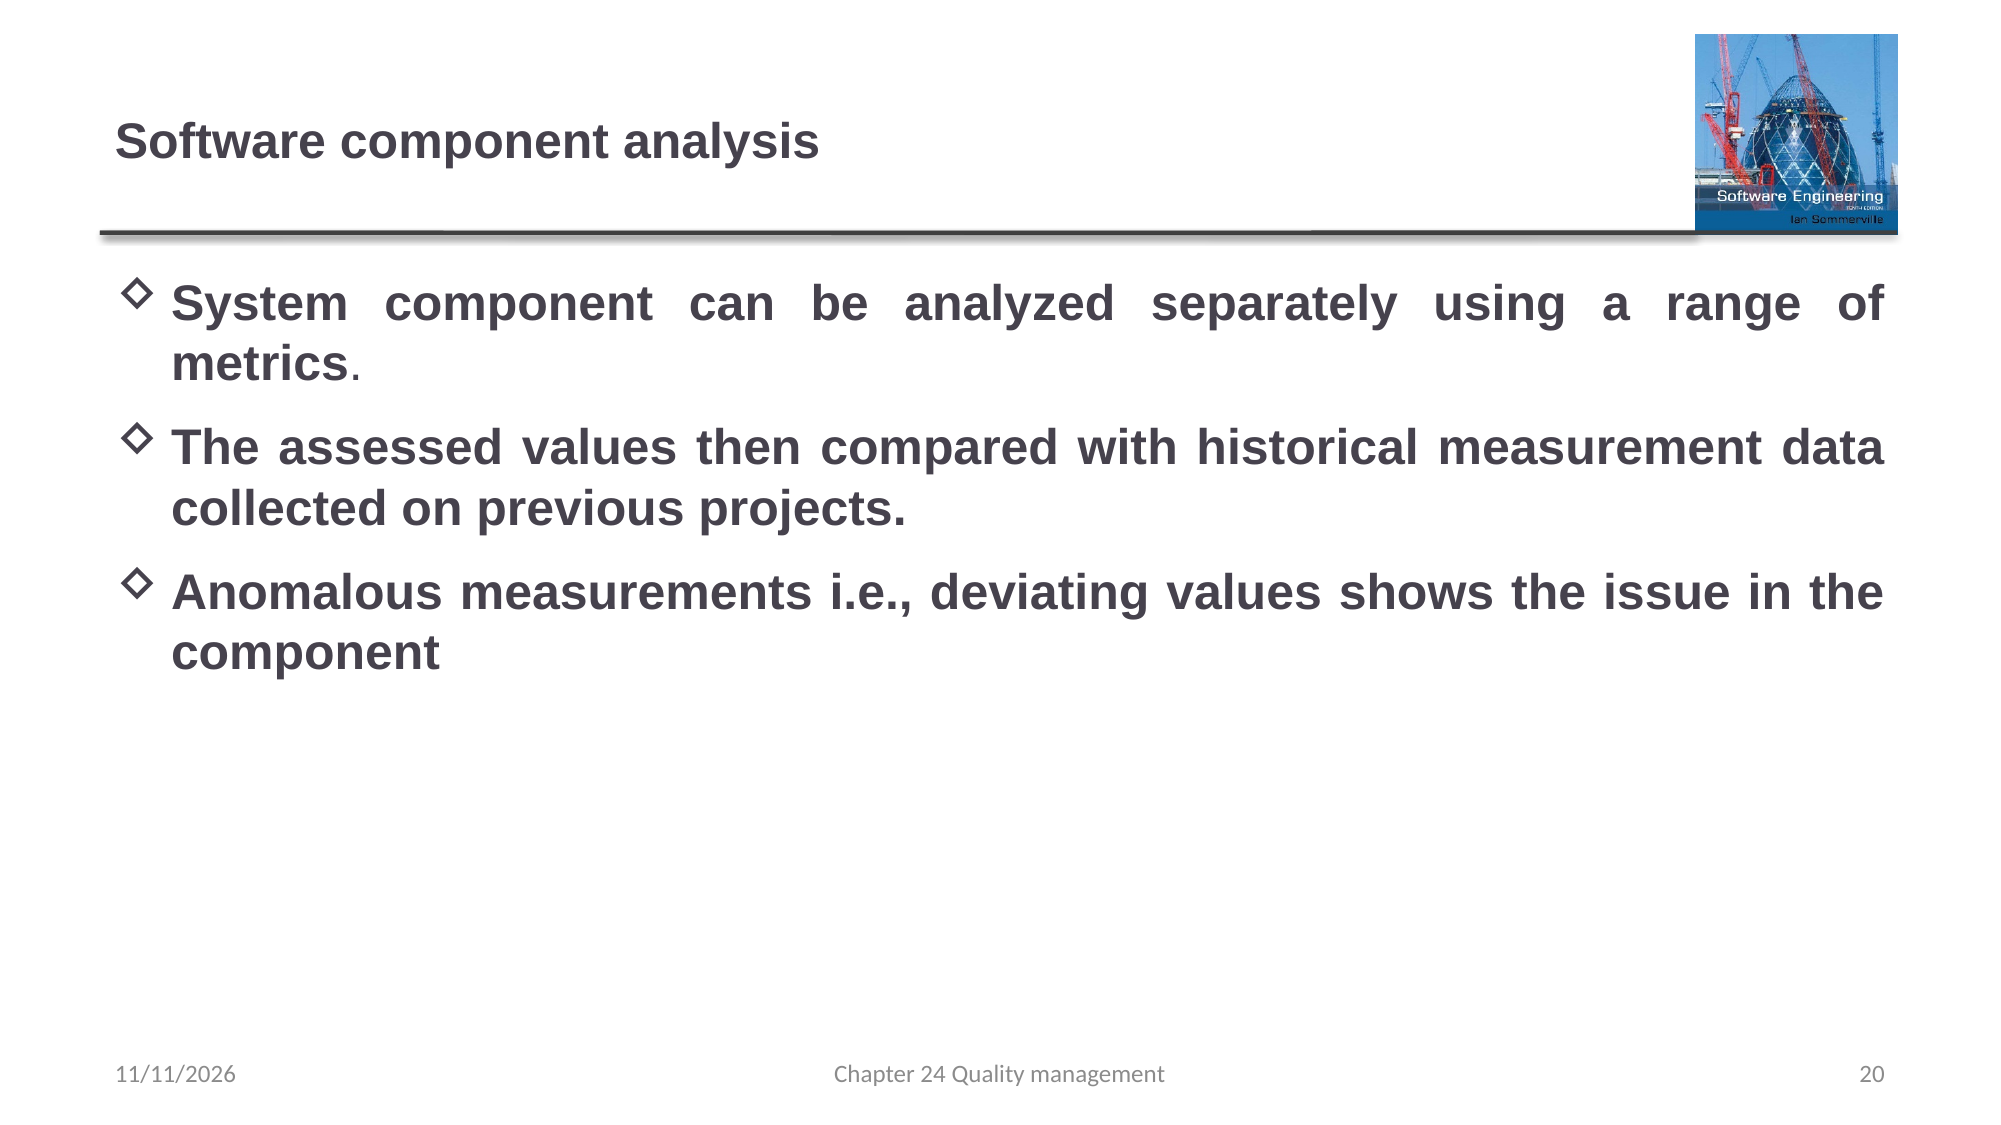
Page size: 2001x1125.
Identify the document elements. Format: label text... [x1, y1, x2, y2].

picture [1695, 34, 1898, 230]
footer Chapter 24 Quality management [683, 1042, 1317, 1103]
list System component can be analyzed separately using a range of metrics. The assessed values then compared with historical measurement data collected on previous projects. Anomalous measurements i.e., deviating values shows the issue in the component [99, 262, 1900, 1005]
slide_number 20 [1433, 1042, 1900, 1103]
title Software component analysis [99, 44, 1696, 233]
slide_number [99, 1042, 567, 1103]
